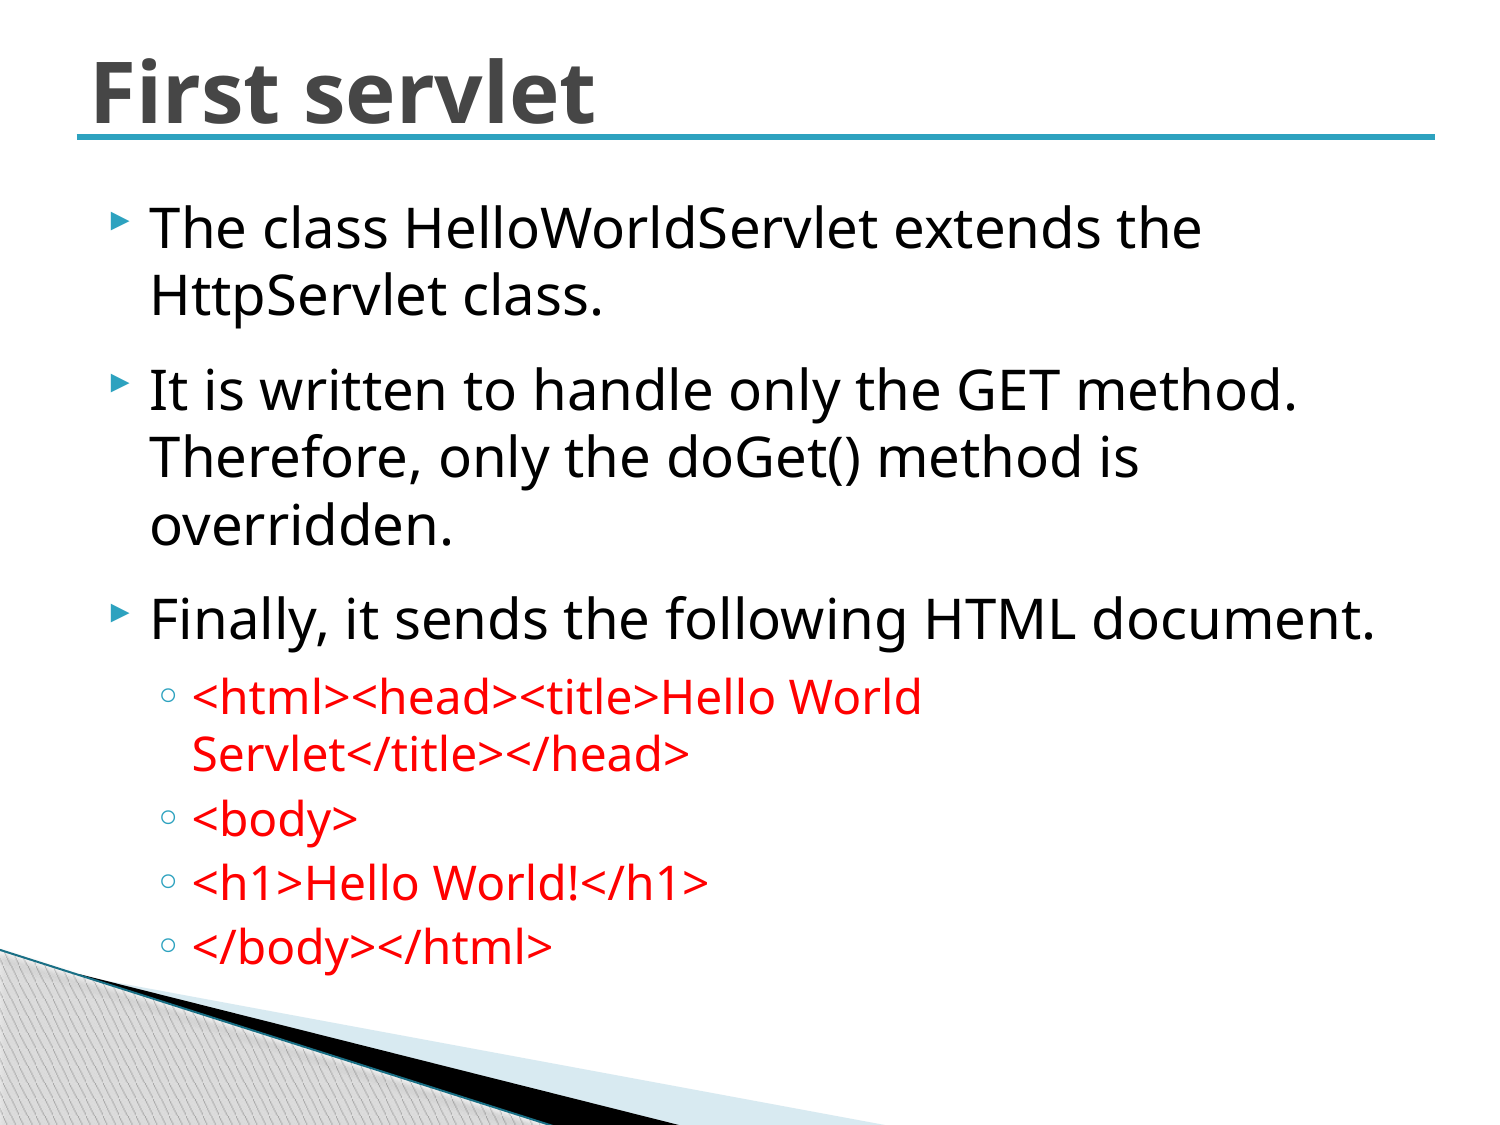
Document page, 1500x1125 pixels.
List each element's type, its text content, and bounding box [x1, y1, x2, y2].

list The class HelloWorldServlet extends the HttpServlet class. It is written to handle only the GET method. Therefore, only the doGet() method is overridden. Finally, it sends the following HTML document. <html><head><title>Hello World Servlet</title></head> <body> <h1>Hello World!</h1> </body></html> [75, 184, 1425, 1024]
title First servlet [75, 0, 1425, 183]
